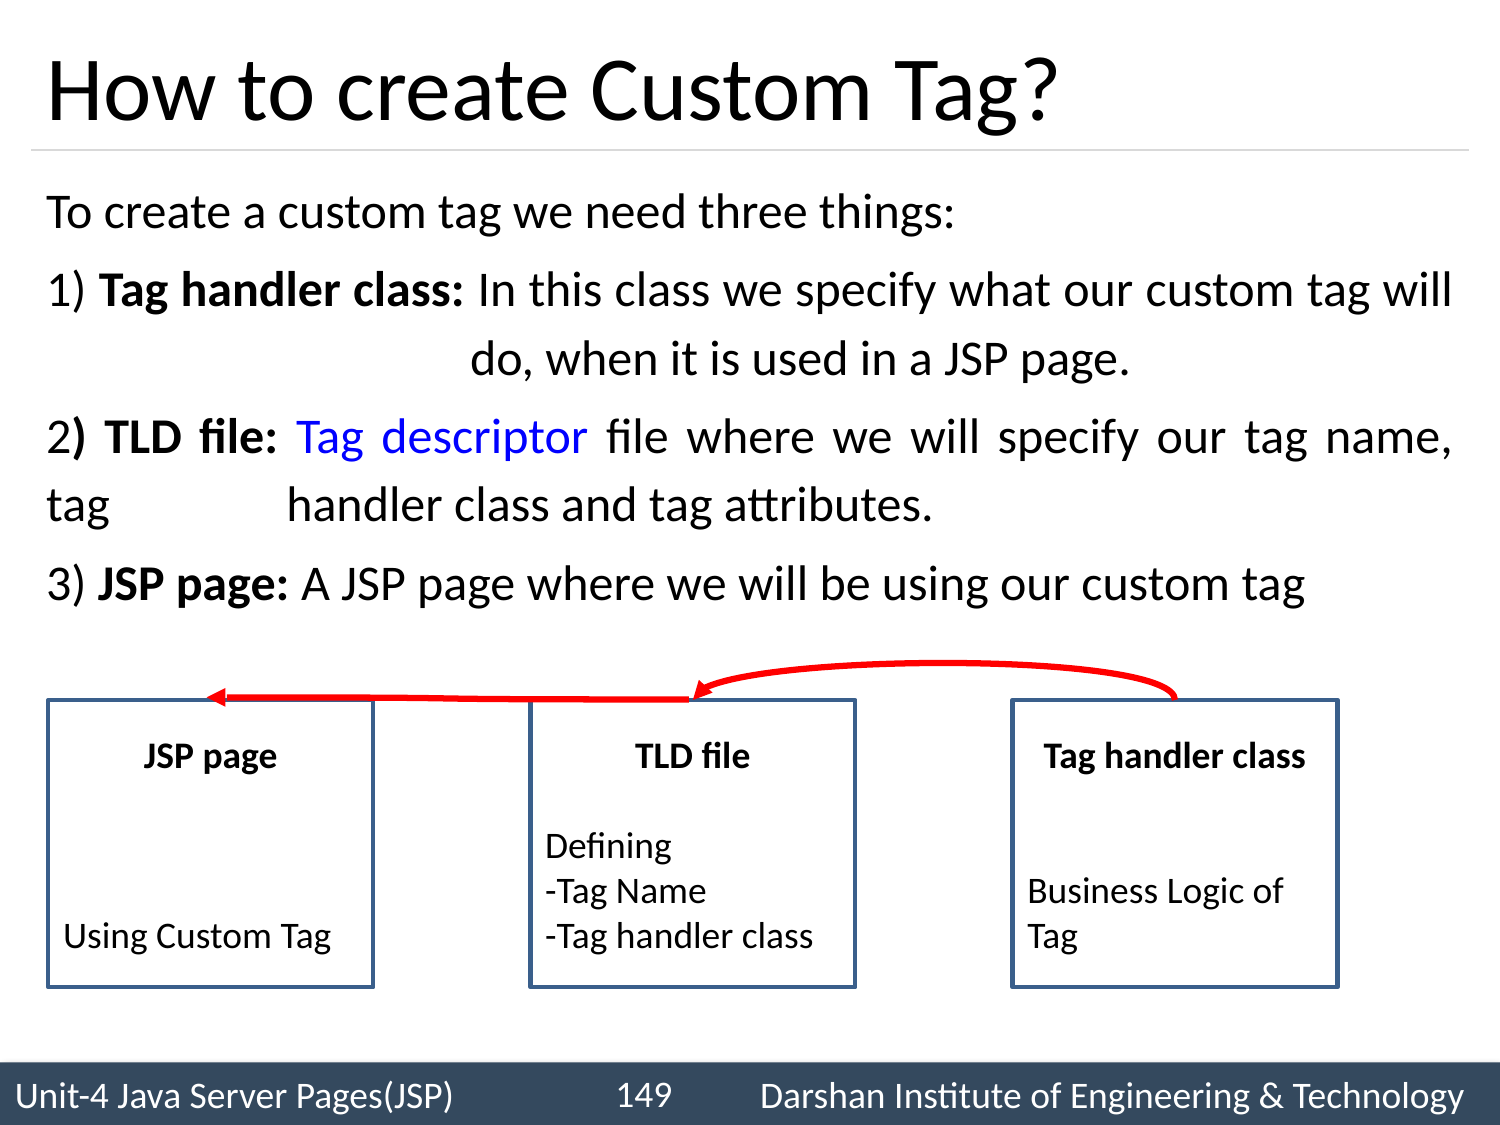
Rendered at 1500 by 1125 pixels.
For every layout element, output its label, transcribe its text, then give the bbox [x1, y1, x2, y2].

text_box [446, 457, 450, 940]
list To create a custom tag we need three things: 1) Tag handler class: In this class we specify what our custom tag will do, when it is used in a JSP page. 2) TLD file: Tag descriptor file where we will specify our tag name, tag handler class and tag attributes. 3) JSP page: A JSP page where we will be using our custom tag [31, 162, 1469, 1038]
text_box TLD file Defining -Tag Name -Tag handler class [528, 698, 857, 989]
text_box JSP page Using Custom Tag [46, 698, 375, 989]
text_box Tag handler class Business Logic of Tag [1010, 698, 1340, 989]
title How to create Custom Tag? [31, 17, 1469, 150]
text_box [933, 458, 937, 942]
slide_number 149 [587, 1062, 688, 1123]
